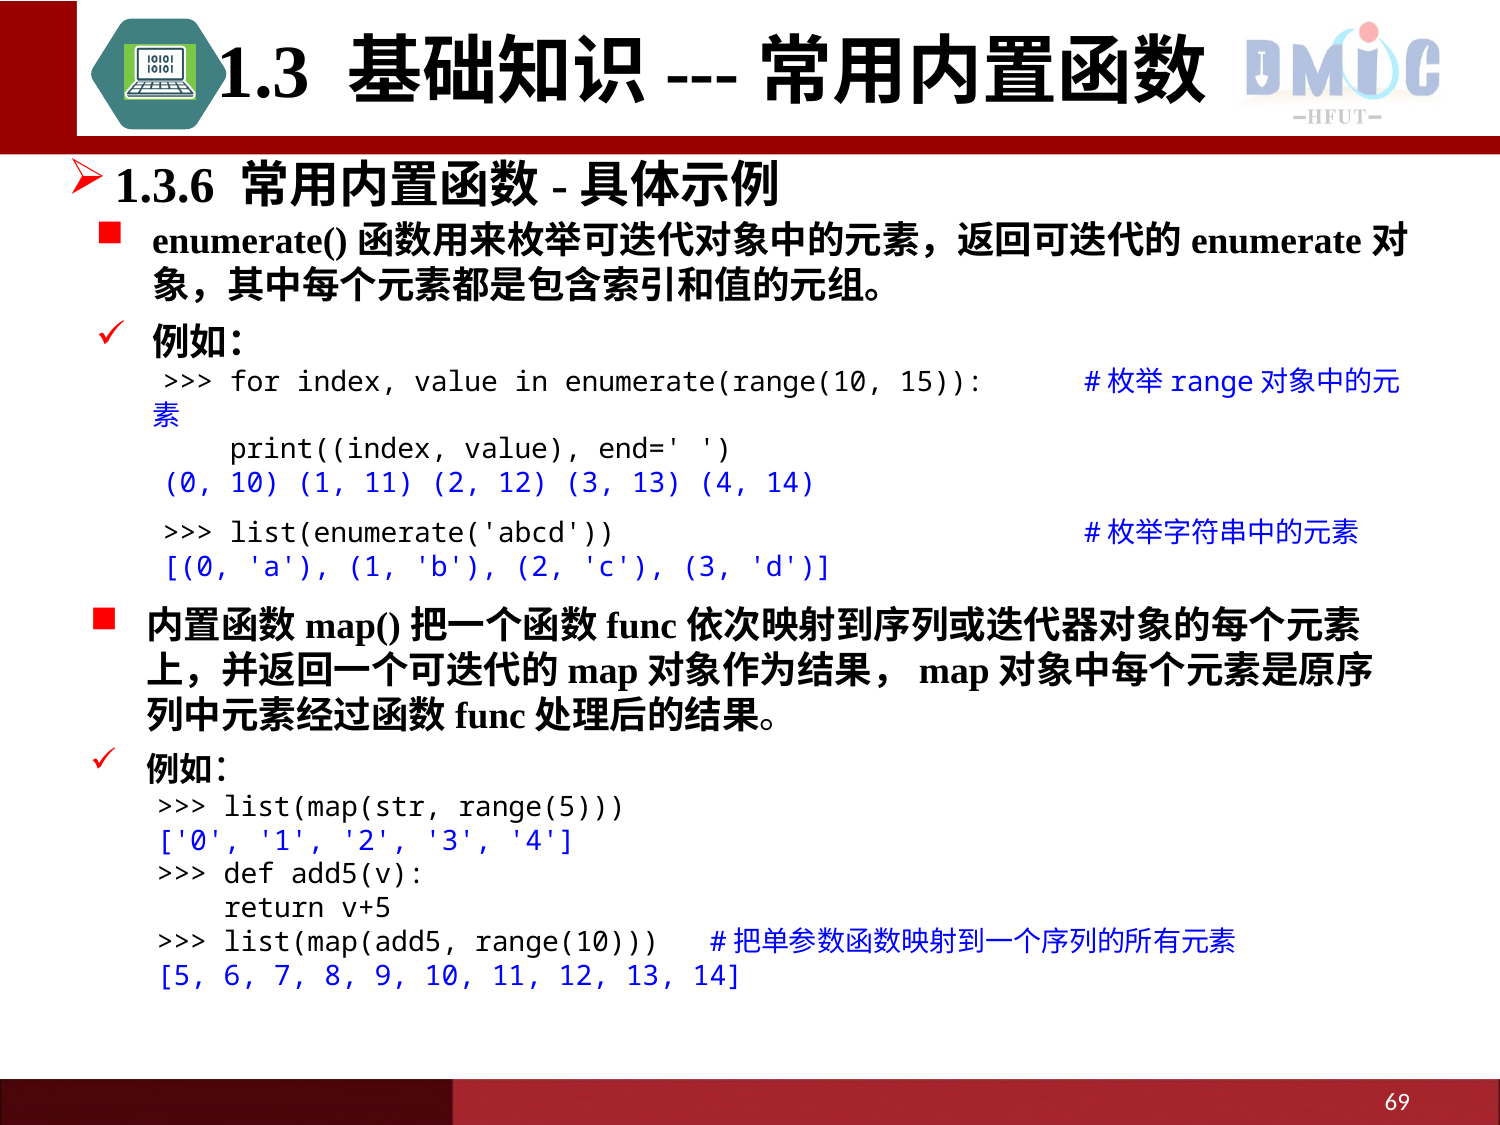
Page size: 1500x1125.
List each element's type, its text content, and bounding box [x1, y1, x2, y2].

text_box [90, 14, 1313, 130]
text_box enumerate()函数用来枚举可迭代对象中的元素，返回可迭代的enumerate对象，其中每个元素都是包含索引和值的元组。 例如： >>> for index, value in enumerate(range(10, 15)): #枚举range对象中的元素 print((index, value), end=' ') (0, 10) (1, 11) (2, 12) (3, 13) (4, 14) >>> list(enumerate('abcd')) #枚举字符串中的元素 [(0, 'a'), (1, 'b'), (2, 'c'), (3, 'd')] [80, 208, 1431, 586]
slide_number 69 [1074, 1081, 1425, 1119]
text_box 1.3.6 常用内置函数-具体示例 [53, 144, 981, 220]
text_box 内置函数map()把一个函数func依次映射到序列或迭代器对象的每个元素上，并返回一个可迭代的map对象作为结果，map对象中每个元素是原序列中元素经过函数func处理后的结果。 例如： >>> list(map(str, range(5))) ['0', '1', '2', '3', '4'] >>> def add5(v): return v+5 >>> list(map(add5, range(10))) #把单参数函数映射到一个序列的所有元素 [5, 6, 7, 8, 9, 10, 11, 12, 13, 14] [74, 593, 1425, 935]
table_cell 把整数x转换为二进制串表示形式 [1316, 21, 1472, 132]
picture [0, 1079, 1500, 1125]
